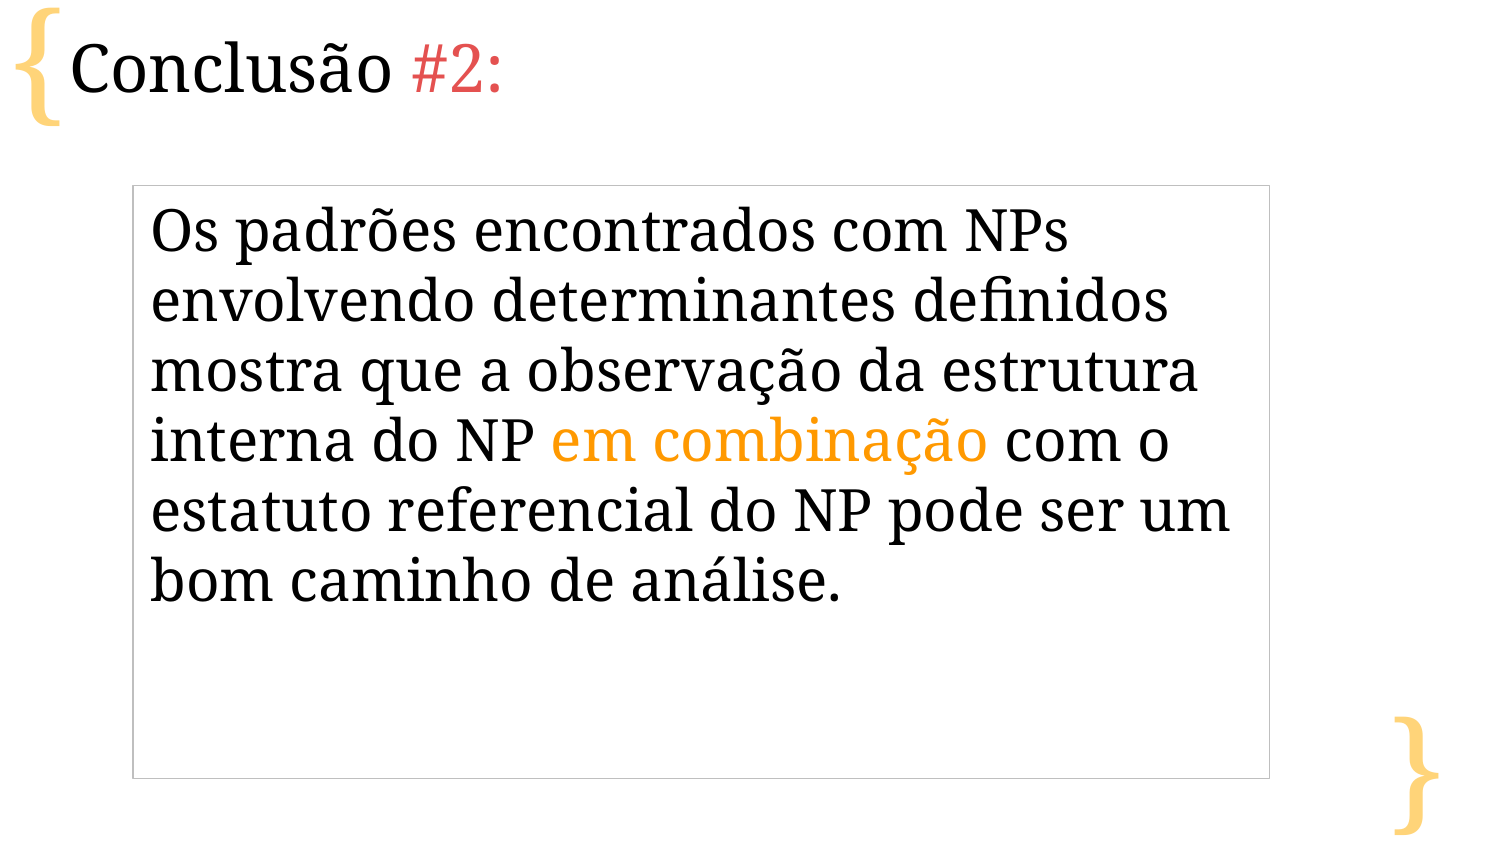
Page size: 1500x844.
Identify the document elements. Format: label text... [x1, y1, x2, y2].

text_box Os padrões encontrados com NPs envolvendo determinantes definidos mostra que a observação da estrutura interna do NP em combinação com o estatuto referencial do NP pode ser um bom caminho de análise. [135, 185, 1273, 621]
text_box Conclusão #2: [54, 18, 1287, 114]
text_box [131, 184, 1272, 781]
